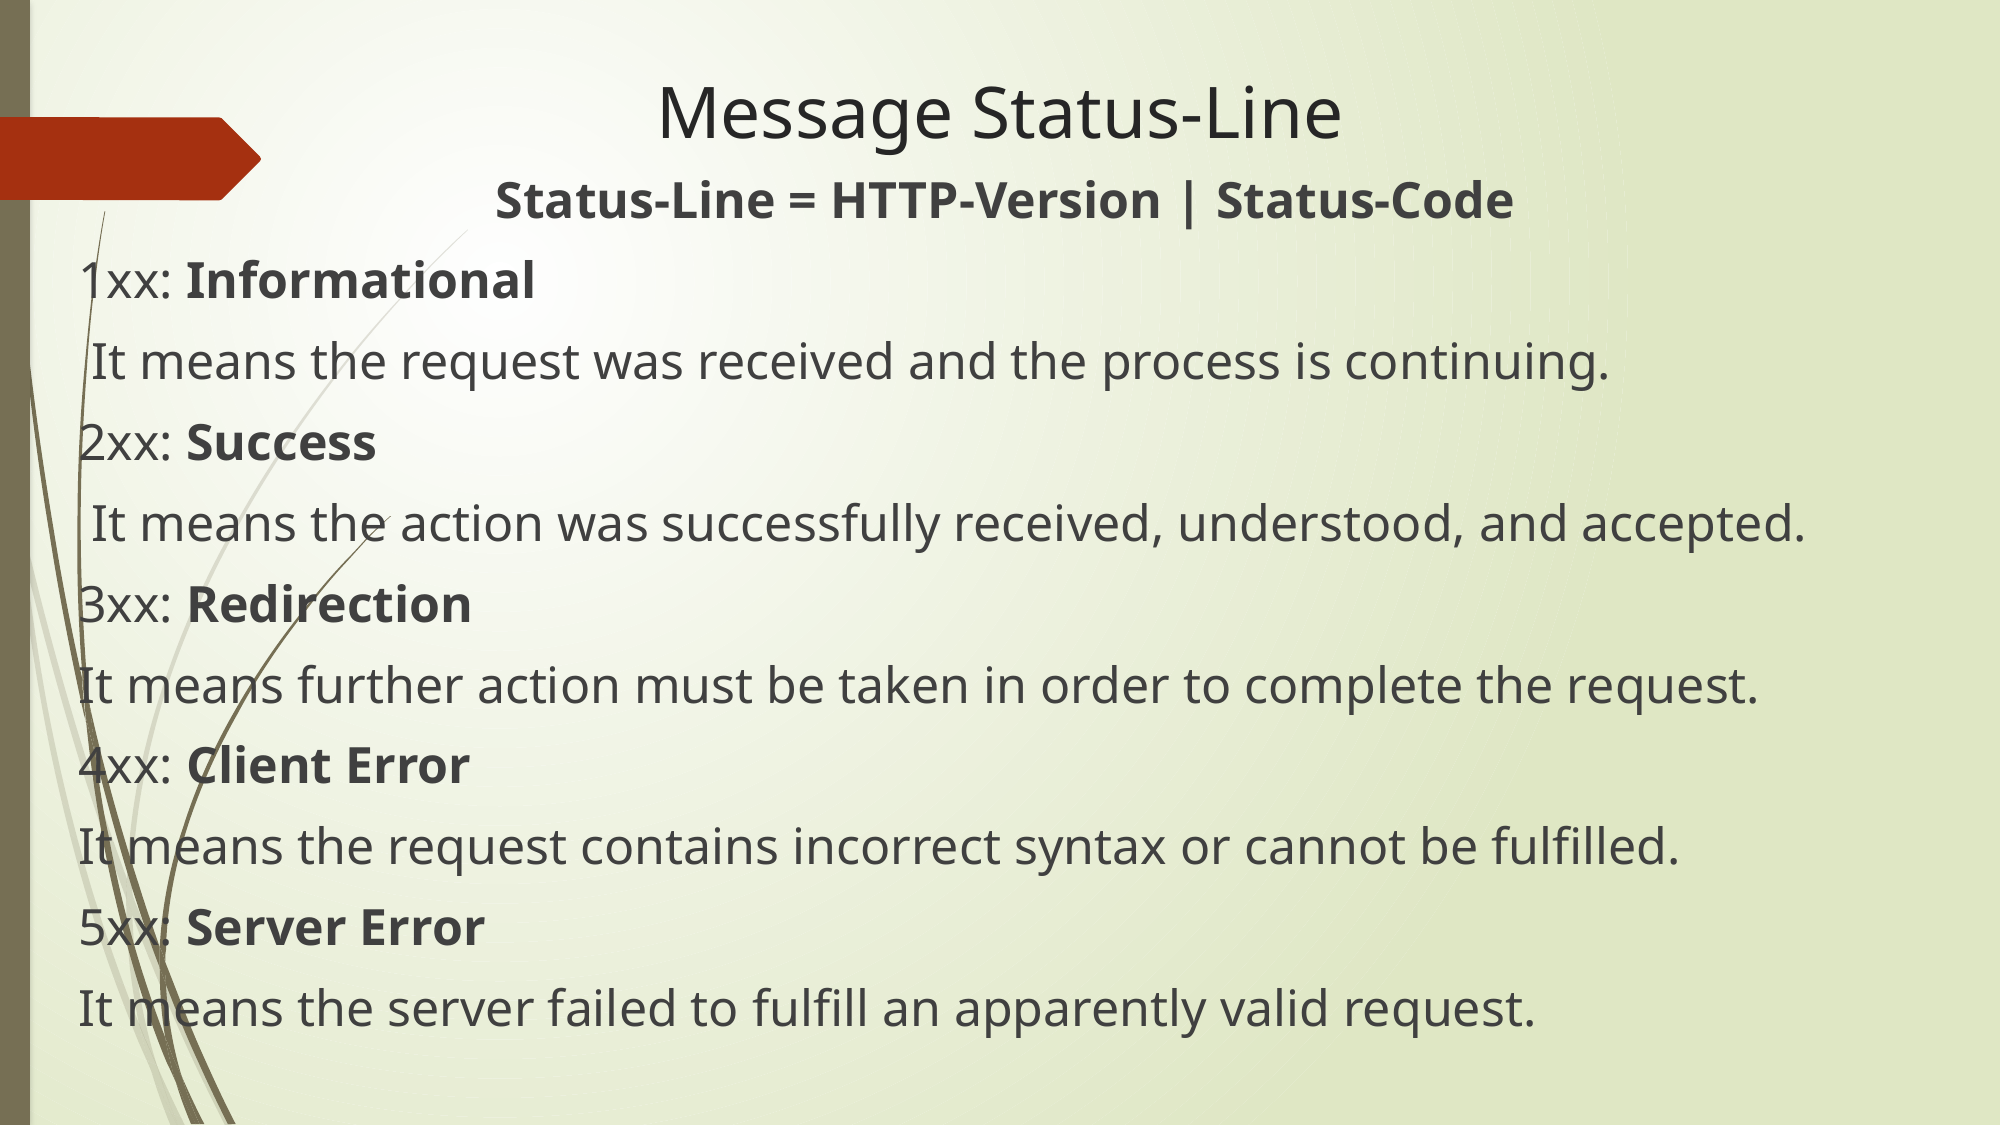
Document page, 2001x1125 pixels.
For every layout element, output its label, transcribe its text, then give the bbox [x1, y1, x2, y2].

list Status-Line = HTTP-Version | Status-Code 1xx: Informational It means the request was received and the process is continuing. 2xx: Success It means the action was successfully received, understood, and accepted. 3xx: Redirection It means further action must be taken in order to complete the request. 4xx: Client Error It means the request contains incorrect syntax or cannot be fulfilled. 5xx: Server Error It means the server failed to fulfill an apparently valid request. [63, 160, 1961, 1103]
title Message Status-Line [137, 59, 1863, 160]
